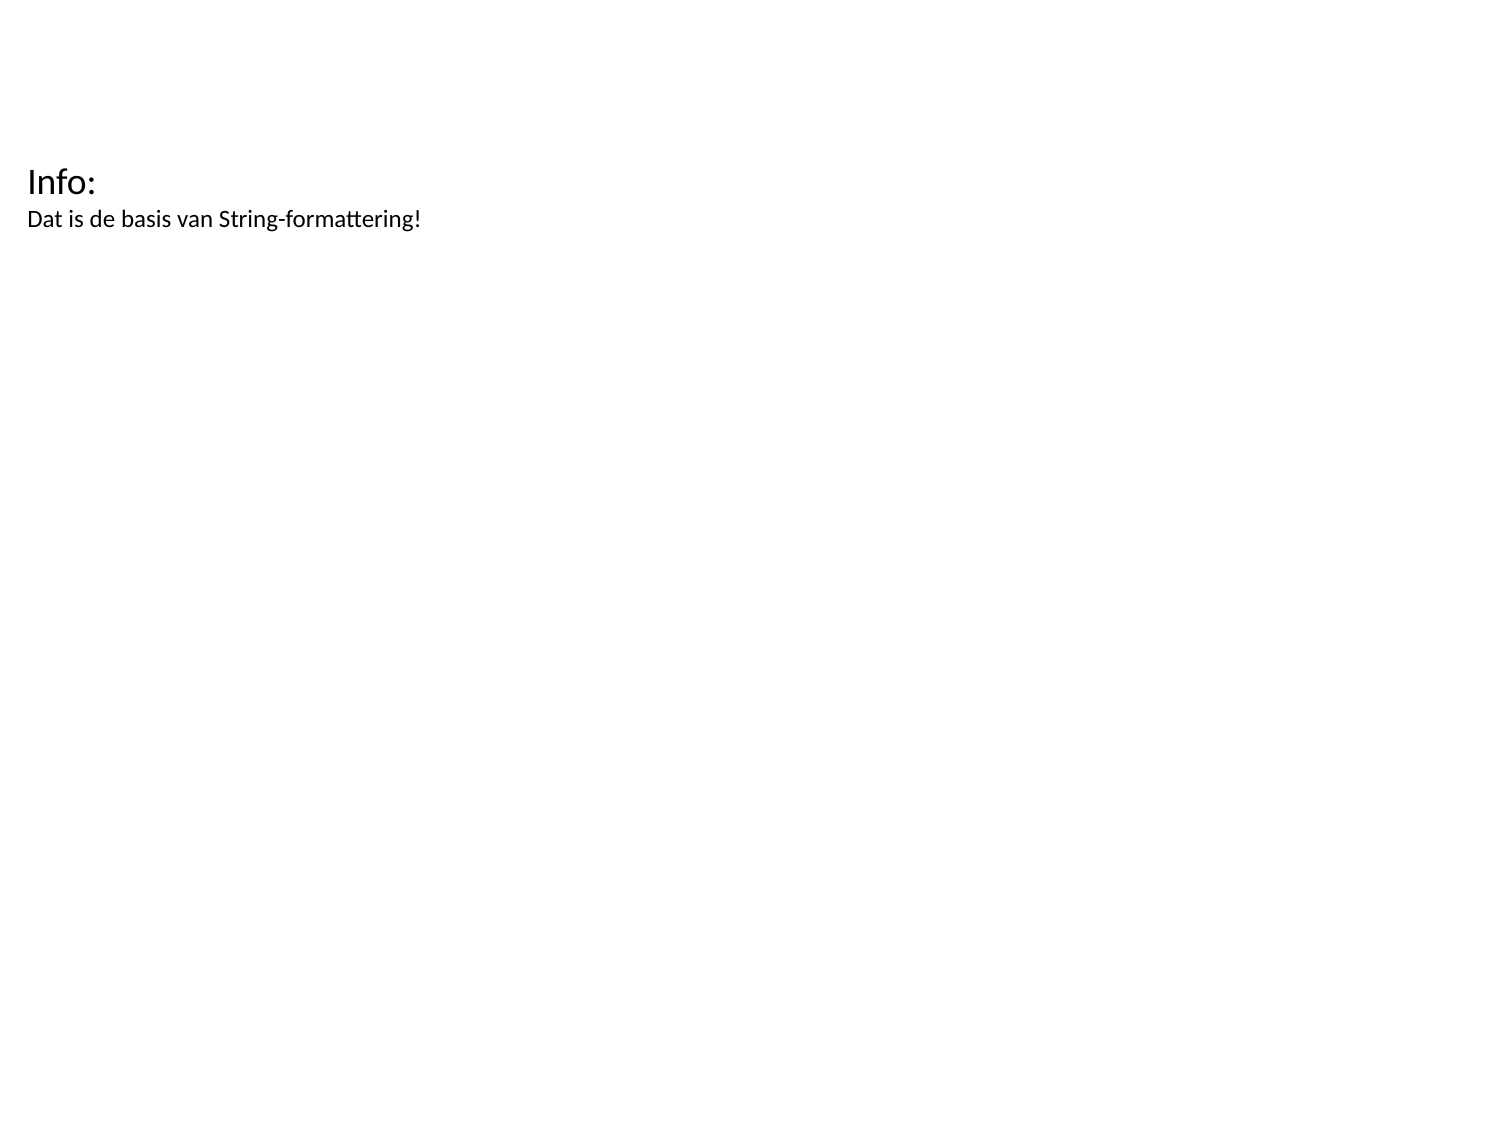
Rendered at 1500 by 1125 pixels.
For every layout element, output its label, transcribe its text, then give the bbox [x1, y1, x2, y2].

text_box Info: Dat is de basis van String-formattering! [12, 149, 438, 270]
